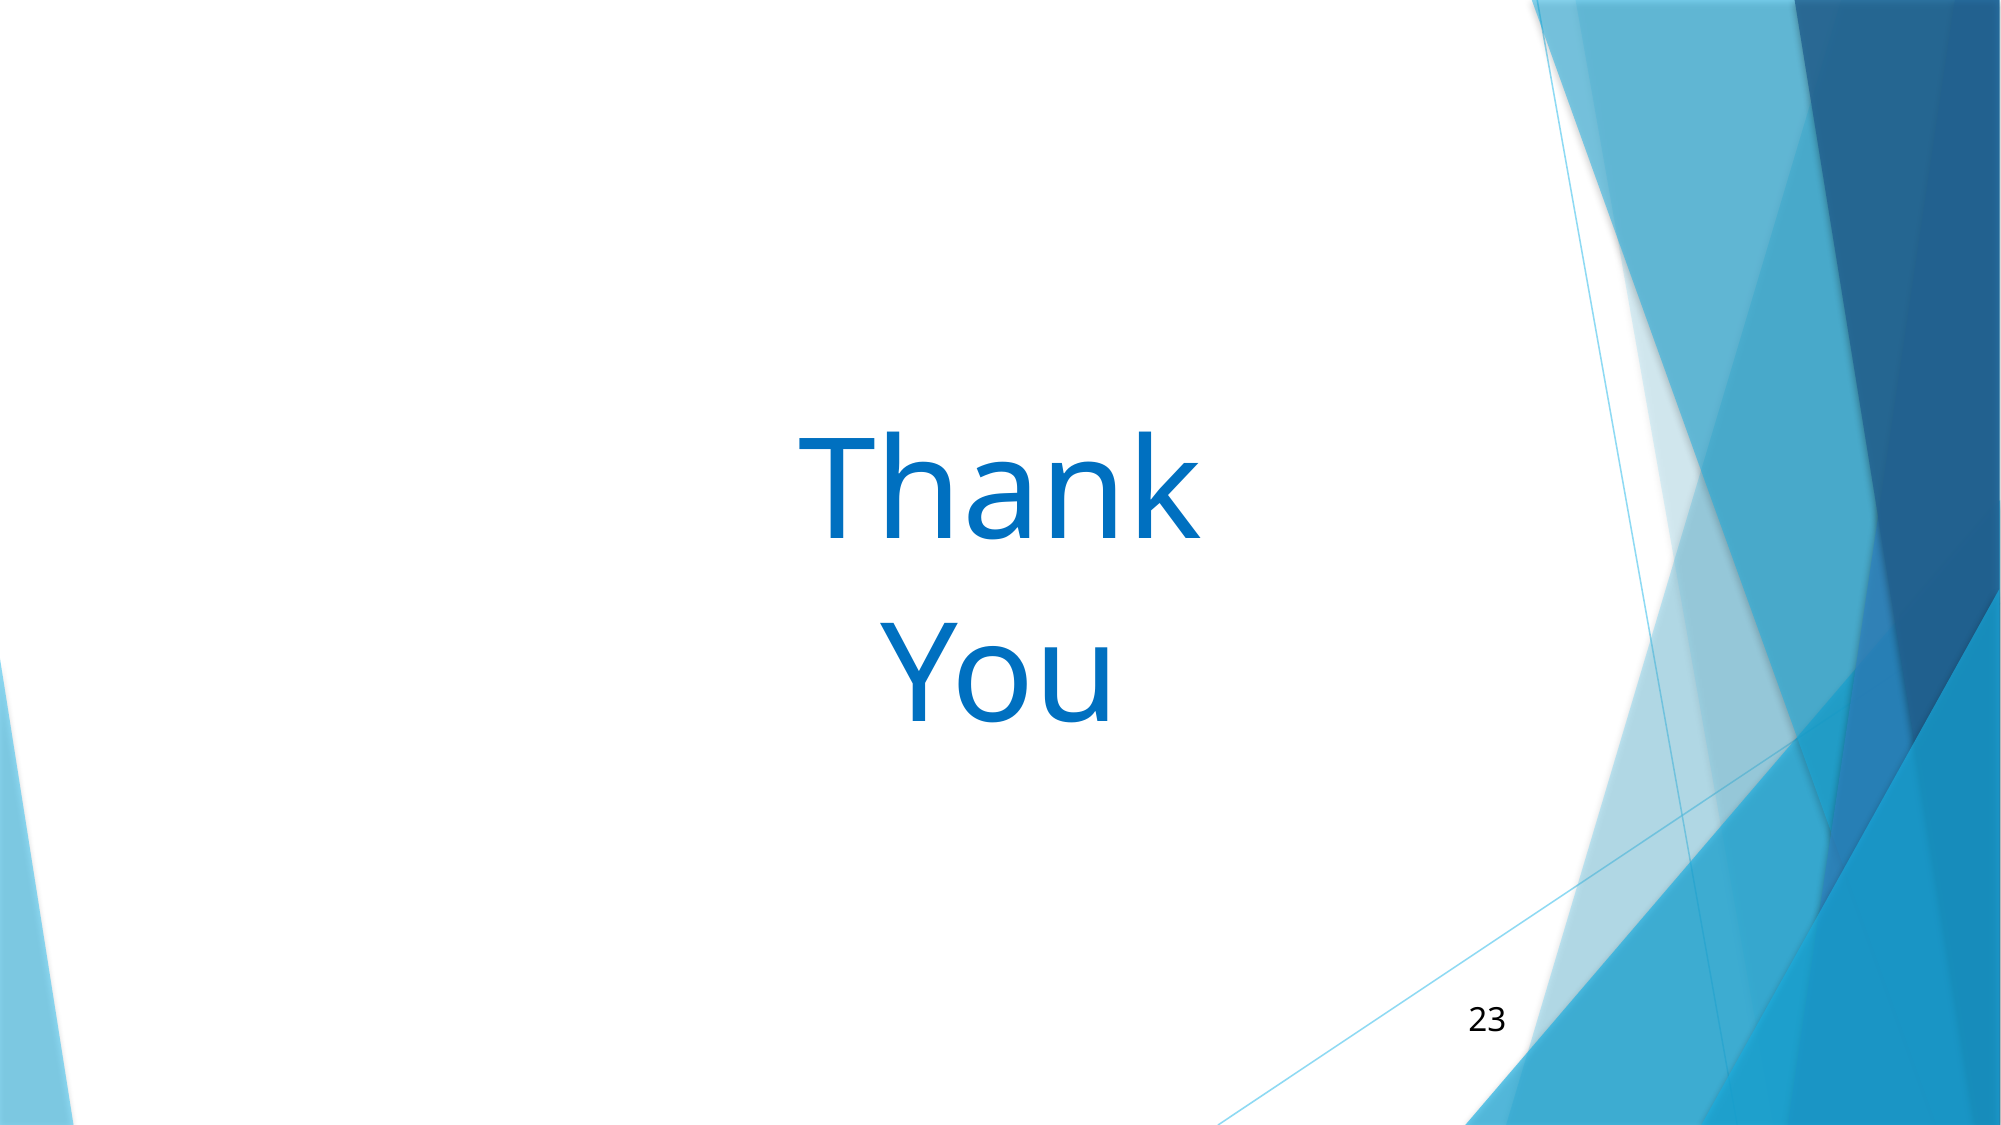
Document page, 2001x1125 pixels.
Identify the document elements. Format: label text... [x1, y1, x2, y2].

title Thank [137, 225, 1863, 576]
list You [137, 576, 1863, 799]
slide_number 23 [1409, 991, 1522, 1051]
